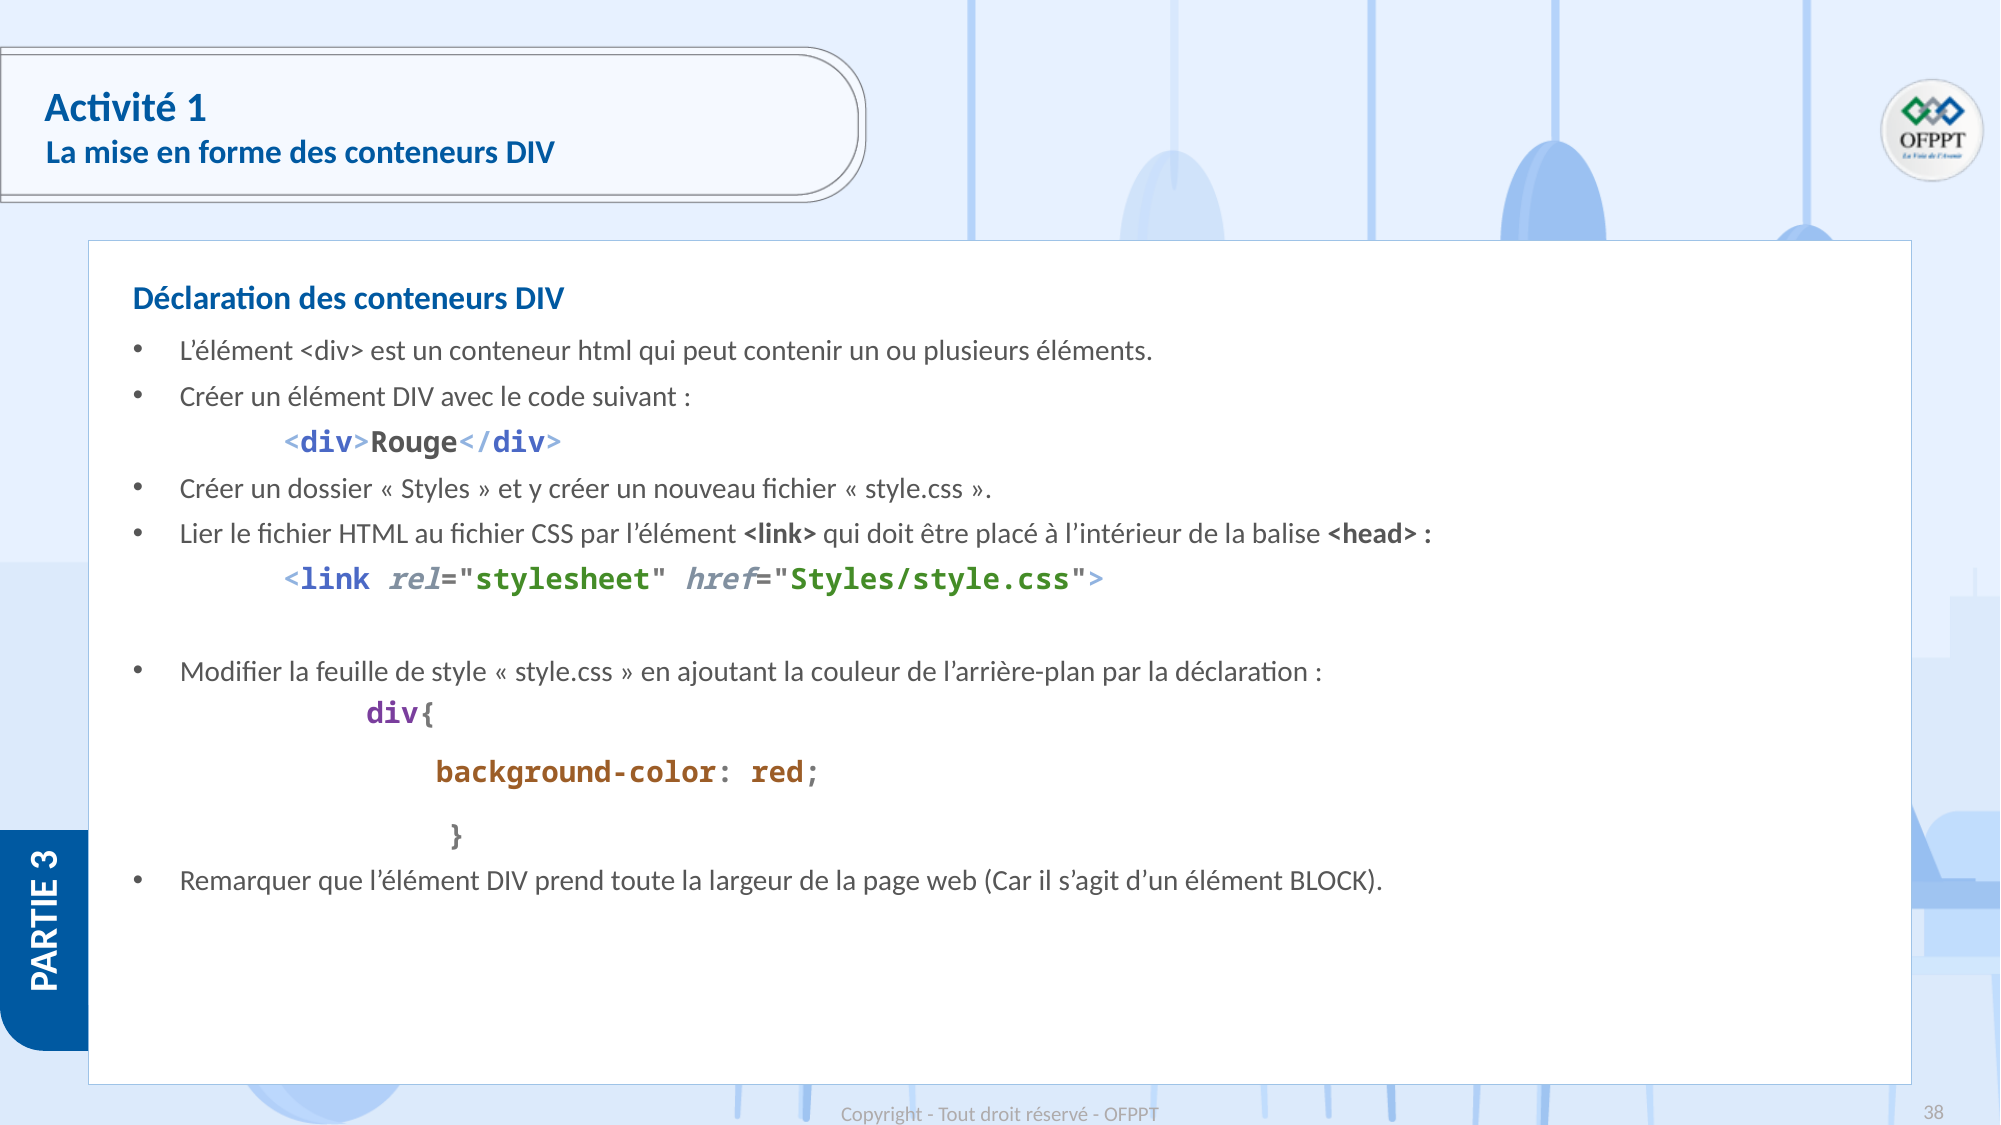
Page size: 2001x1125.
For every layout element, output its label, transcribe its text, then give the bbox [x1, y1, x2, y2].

list Déclaration des conteneurs DIV [118, 275, 883, 328]
picture [0, 0, 2000, 1125]
list L’élément <div> est un conteneur html qui peut contenir un ou plusieurs éléments. Créer un élément DIV avec le code suivant : <div>Rouge</div> Créer un dossier « Styles » et y créer un nouveau fichier « style.css ». Lier le fichier HTML au fichier CSS par l’élément <link> qui doit être placé à l’intérieur de la balise <head> : <link rel="stylesheet" href="Styles/style.css"> Modifier la feuille de style « style.css » en ajoutant la couleur de l’arrière-plan par la déclaration : div{ background-color: red; } Remarquer que l’élément DIV prend toute la largeur de la page web (Car il s’agit d’un élément BLOCK). [118, 325, 1879, 1044]
list La mise en forme des conteneurs DIV [31, 127, 863, 201]
title Activité 1 [29, 74, 863, 143]
